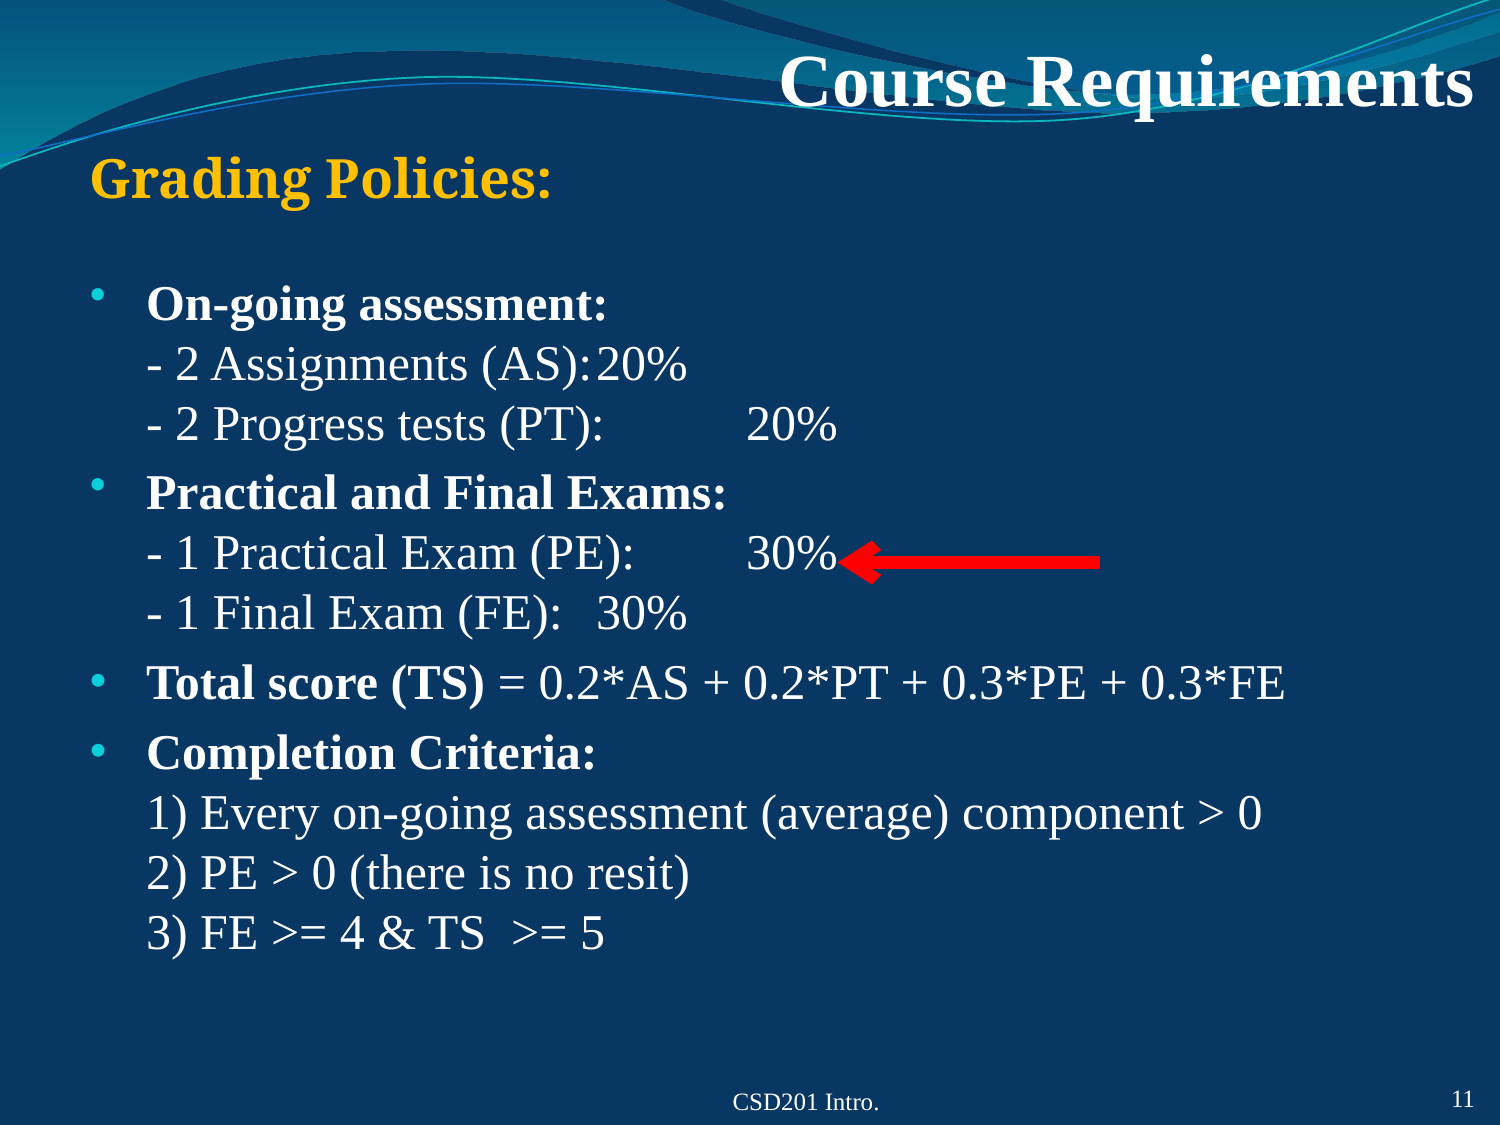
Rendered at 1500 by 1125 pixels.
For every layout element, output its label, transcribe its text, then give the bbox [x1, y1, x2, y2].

slide_number 11 [1387, 1074, 1475, 1113]
list On-going assessment: - 2 Assignments (AS): 20% - 2 Progress tests (PT): 20% Practical and Final Exams: - 1 Practical Exam (PE): 30% - 1 Final Exam (FE): 30% Total score (TS) = 0.2*AS + 0.2*PT + 0.3*PE + 0.3*FE Completion Criteria: 1) Every on-going assessment (average) component > 0 2) PE > 0 (there is no resit) 3) FE >= 4 & TS >= 5 [75, 262, 1425, 1013]
text_box Grading Policies: [74, 137, 1338, 218]
title Course Requirements [75, 12, 1475, 122]
footer CSD201 Intro. [437, 1074, 1175, 1116]
